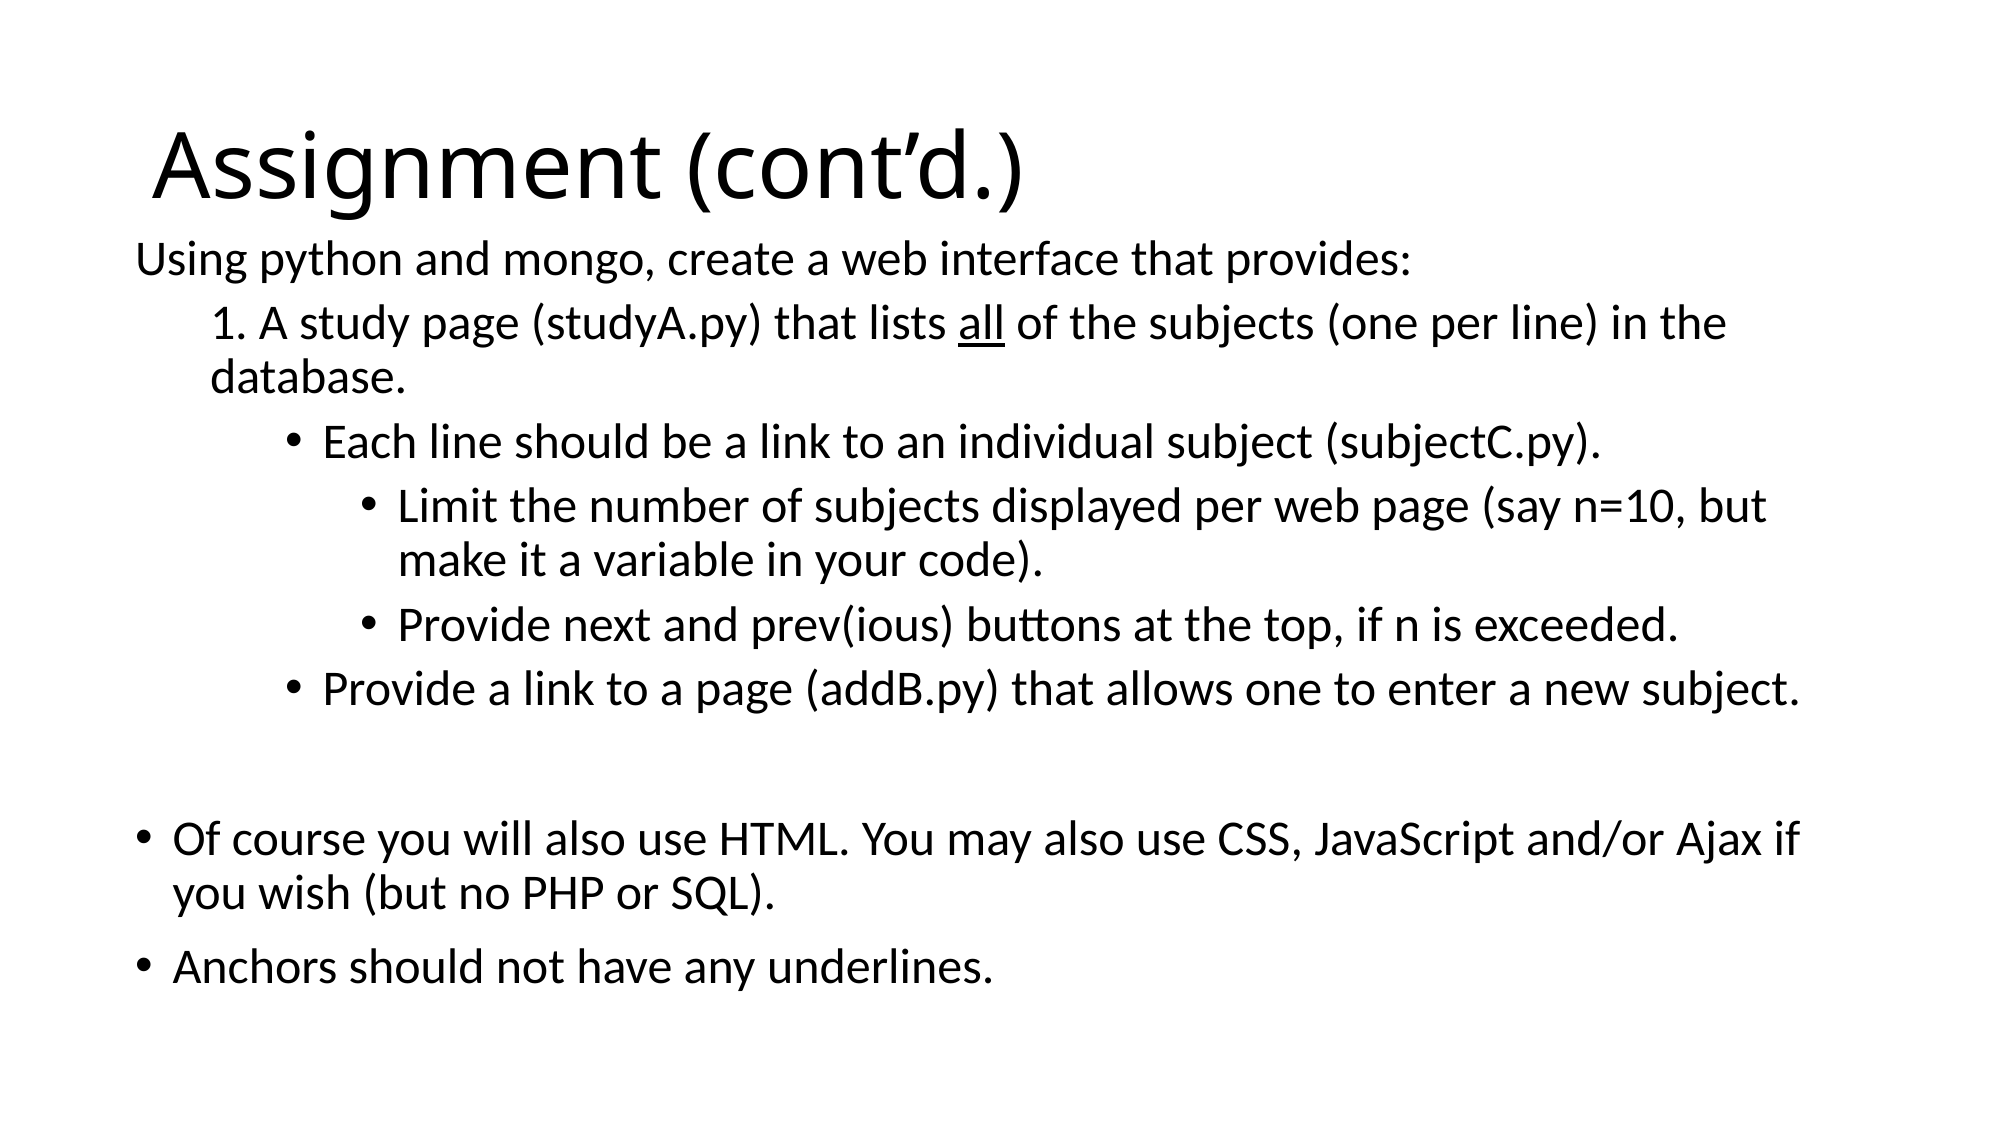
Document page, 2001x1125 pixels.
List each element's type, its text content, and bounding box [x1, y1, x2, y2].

title Assignment (cont’d.) [137, 59, 1863, 278]
list Using python and mongo, create a web interface that provides: 1. A study page (studyA.py) that lists all of the subjects (one per line) in the database. Each line should be a link to an individual subject (subjectC.py). Limit the number of subjects displayed per web page (say n=10, but make it a variable in your code). Provide next and prev(ious) buttons at the top, if n is exceeded. Provide a link to a page (addB.py) that allows one to enter a new subject. Of course you will also use HTML. You may also use CSS, JavaScript and/or Ajax if you wish (but no PHP or SQL). Anchors should not have any underlines. [120, 224, 1845, 1051]
